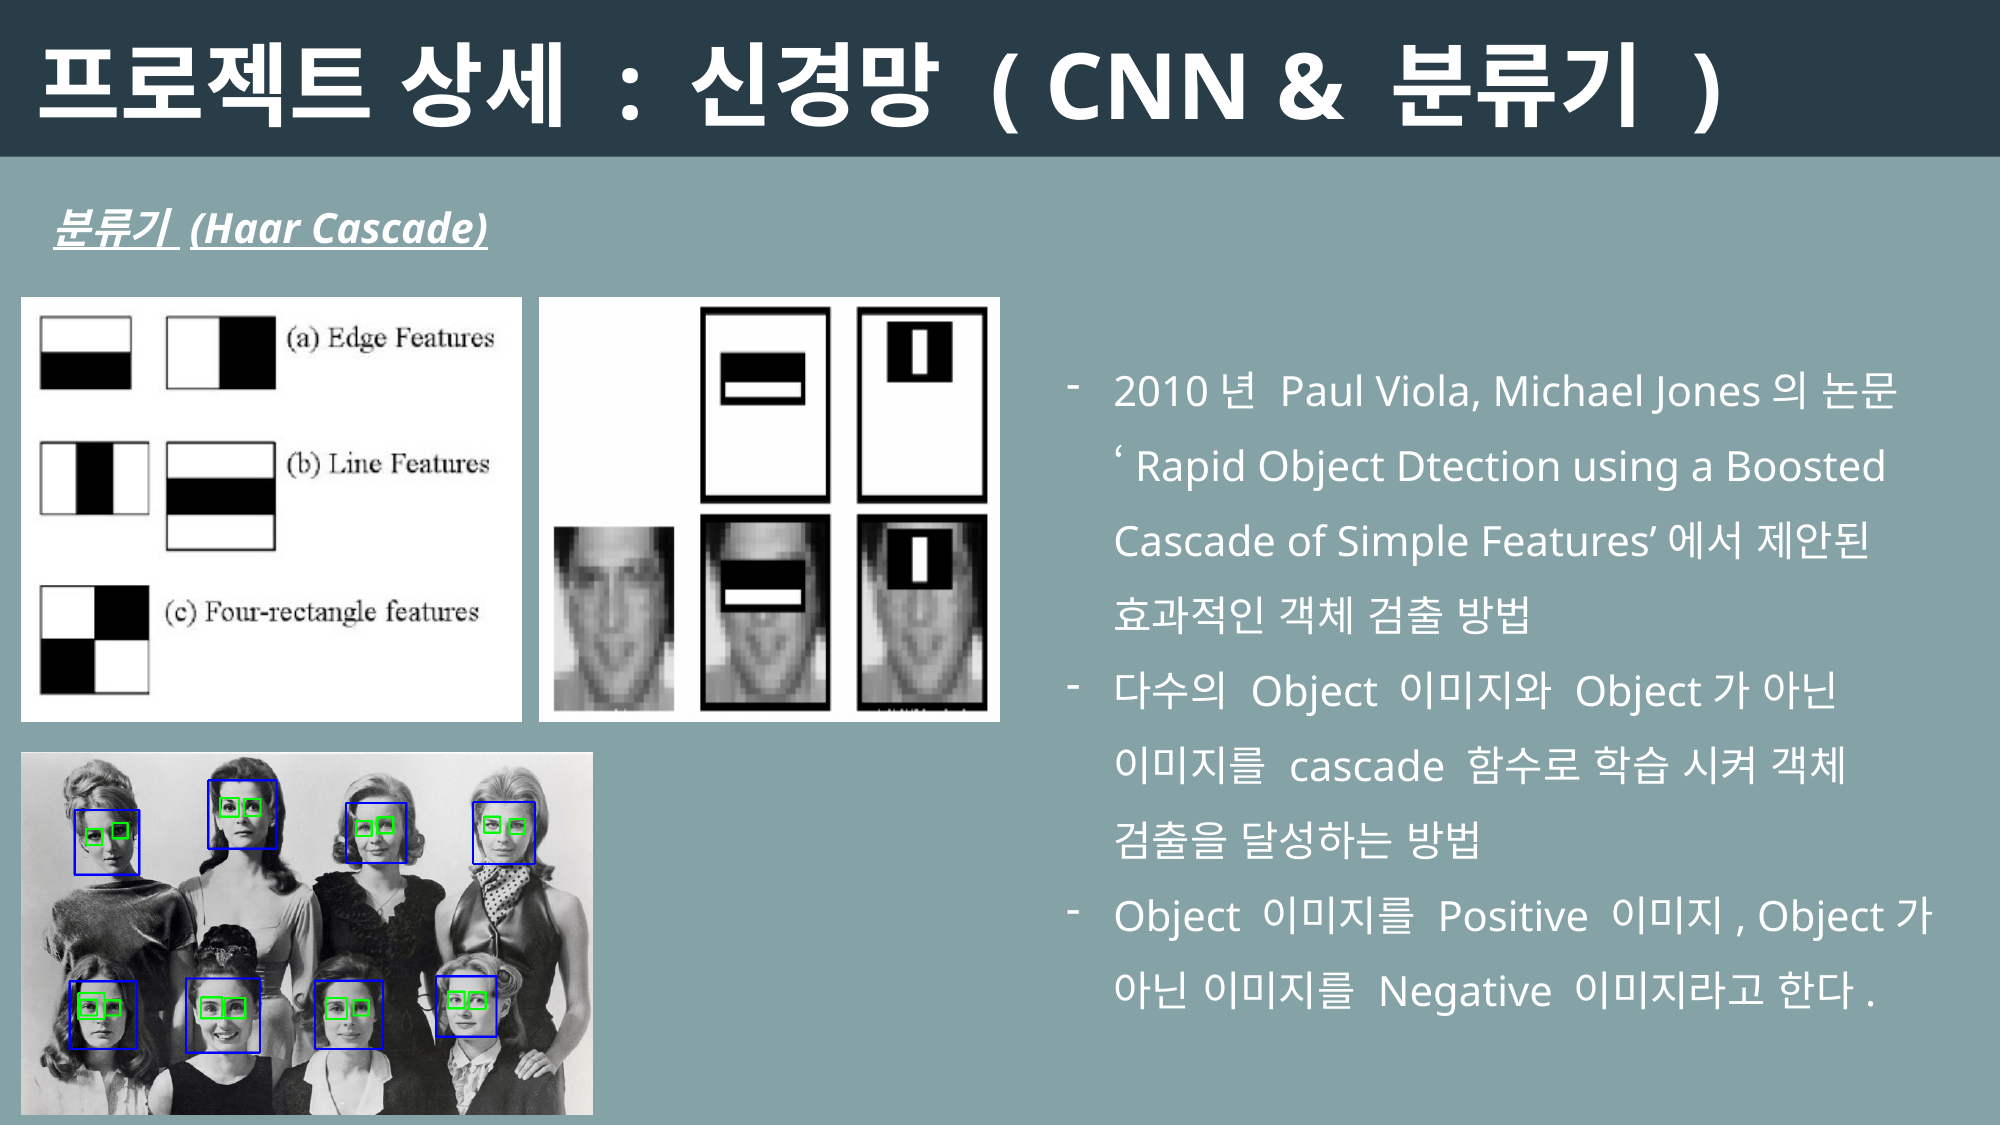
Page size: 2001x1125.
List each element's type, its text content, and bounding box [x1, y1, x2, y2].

text_box 프로젝트 상세 : 신경망 ( CNN & 분류기 ) [21, 20, 1747, 145]
text_box 2010년 Paul Viola, Michael Jones의 논문 ‘Rapid Object Dtection using a Boosted Cascade of Simple Features’에서 제안된 효과적인 객체 검출 방법 다수의 Object 이미지와 Object가 아닌 이미지를 cascade 함수로 학습 시켜 객체 검출을 달성하는 방법 Object 이미지를 Positive 이미지, Object가 아닌 이미지를 Negative 이미지라고 한다. [1051, 332, 1952, 1023]
picture [21, 752, 593, 1115]
picture [539, 297, 1000, 722]
text_box [0, 0, 2000, 158]
text_box 분류기 (Haar Cascade) [21, 177, 520, 278]
picture [21, 297, 522, 722]
